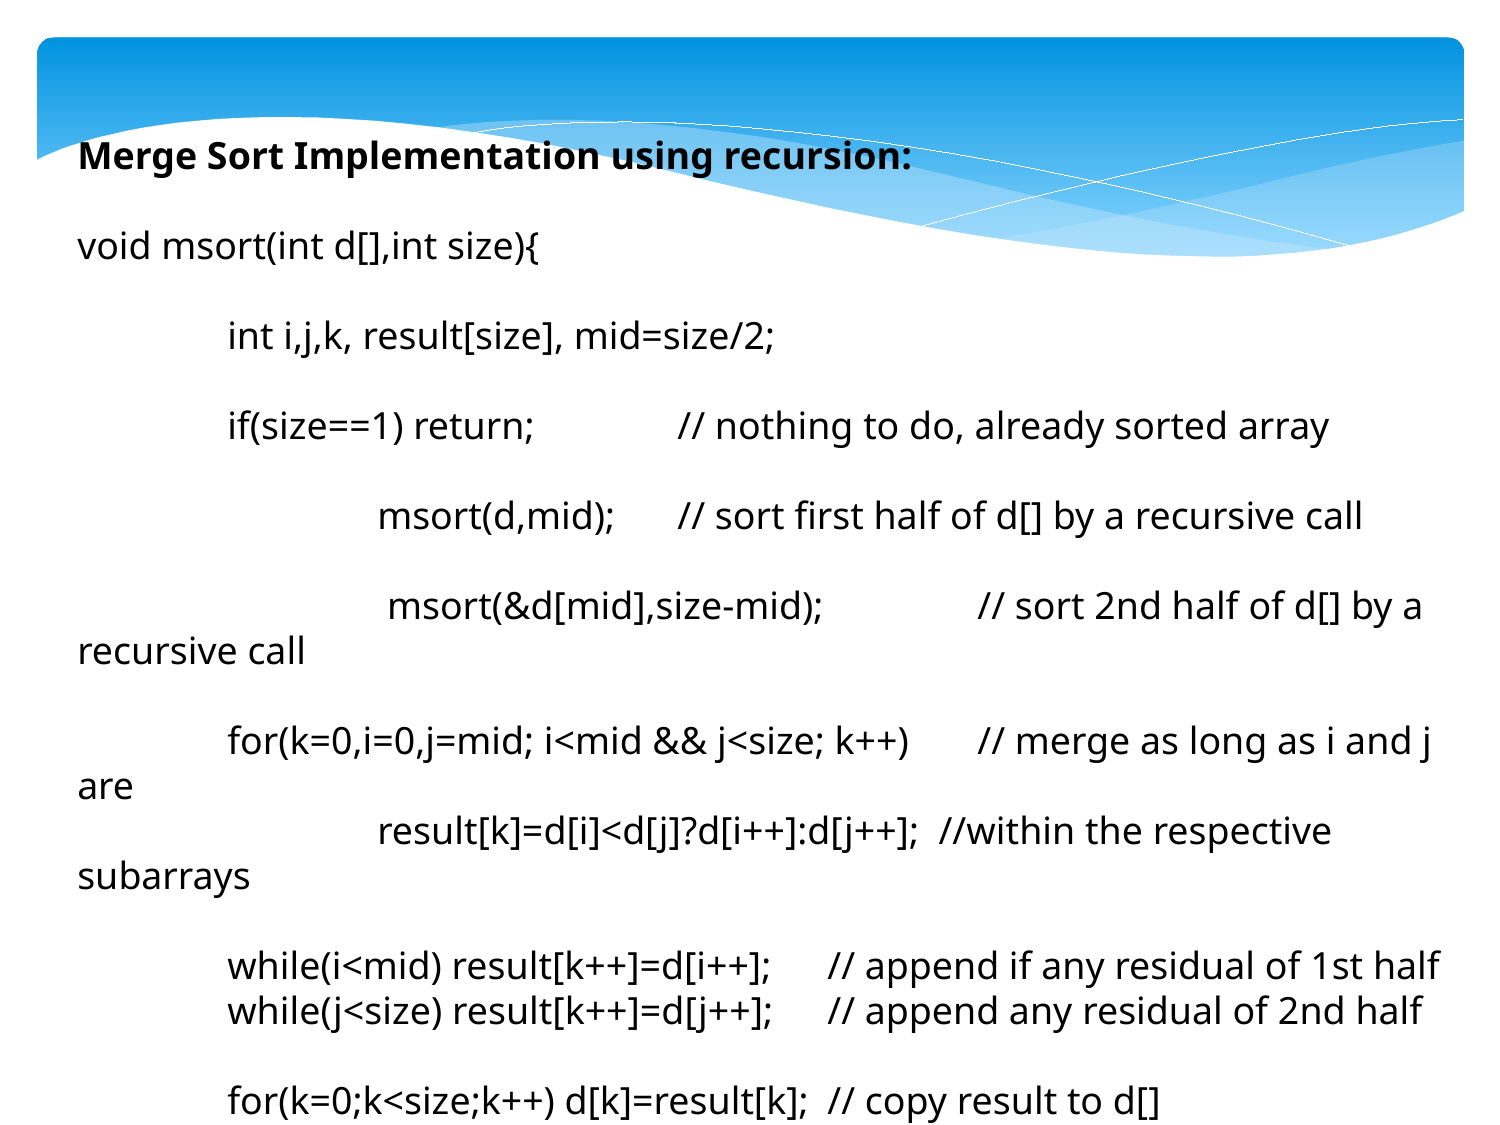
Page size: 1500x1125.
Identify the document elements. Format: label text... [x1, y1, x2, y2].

text_box Merge Sort Implementation using recursion: void msort(int d[],int size){ int i,j,k, result[size], mid=size/2; if(size==1) return; // nothing to do, already sorted array msort(d,mid); // sort first half of d[] by a recursive call msort(&d[mid],size-mid); // sort 2nd half of d[] by a recursive call for(k=0,i=0,j=mid; i<mid && j<size; k++) // merge as long as i and j are result[k]=d[i]<d[j]?d[i++]:d[j++]; //within the respective subarrays while(i<mid) result[k++]=d[i++]; // append if any residual of 1st half while(j<size) result[k++]=d[j++]; // append any residual of 2nd half for(k=0;k<size;k++) d[k]=result[k]; // copy result to d[] } [62, 124, 1463, 1125]
